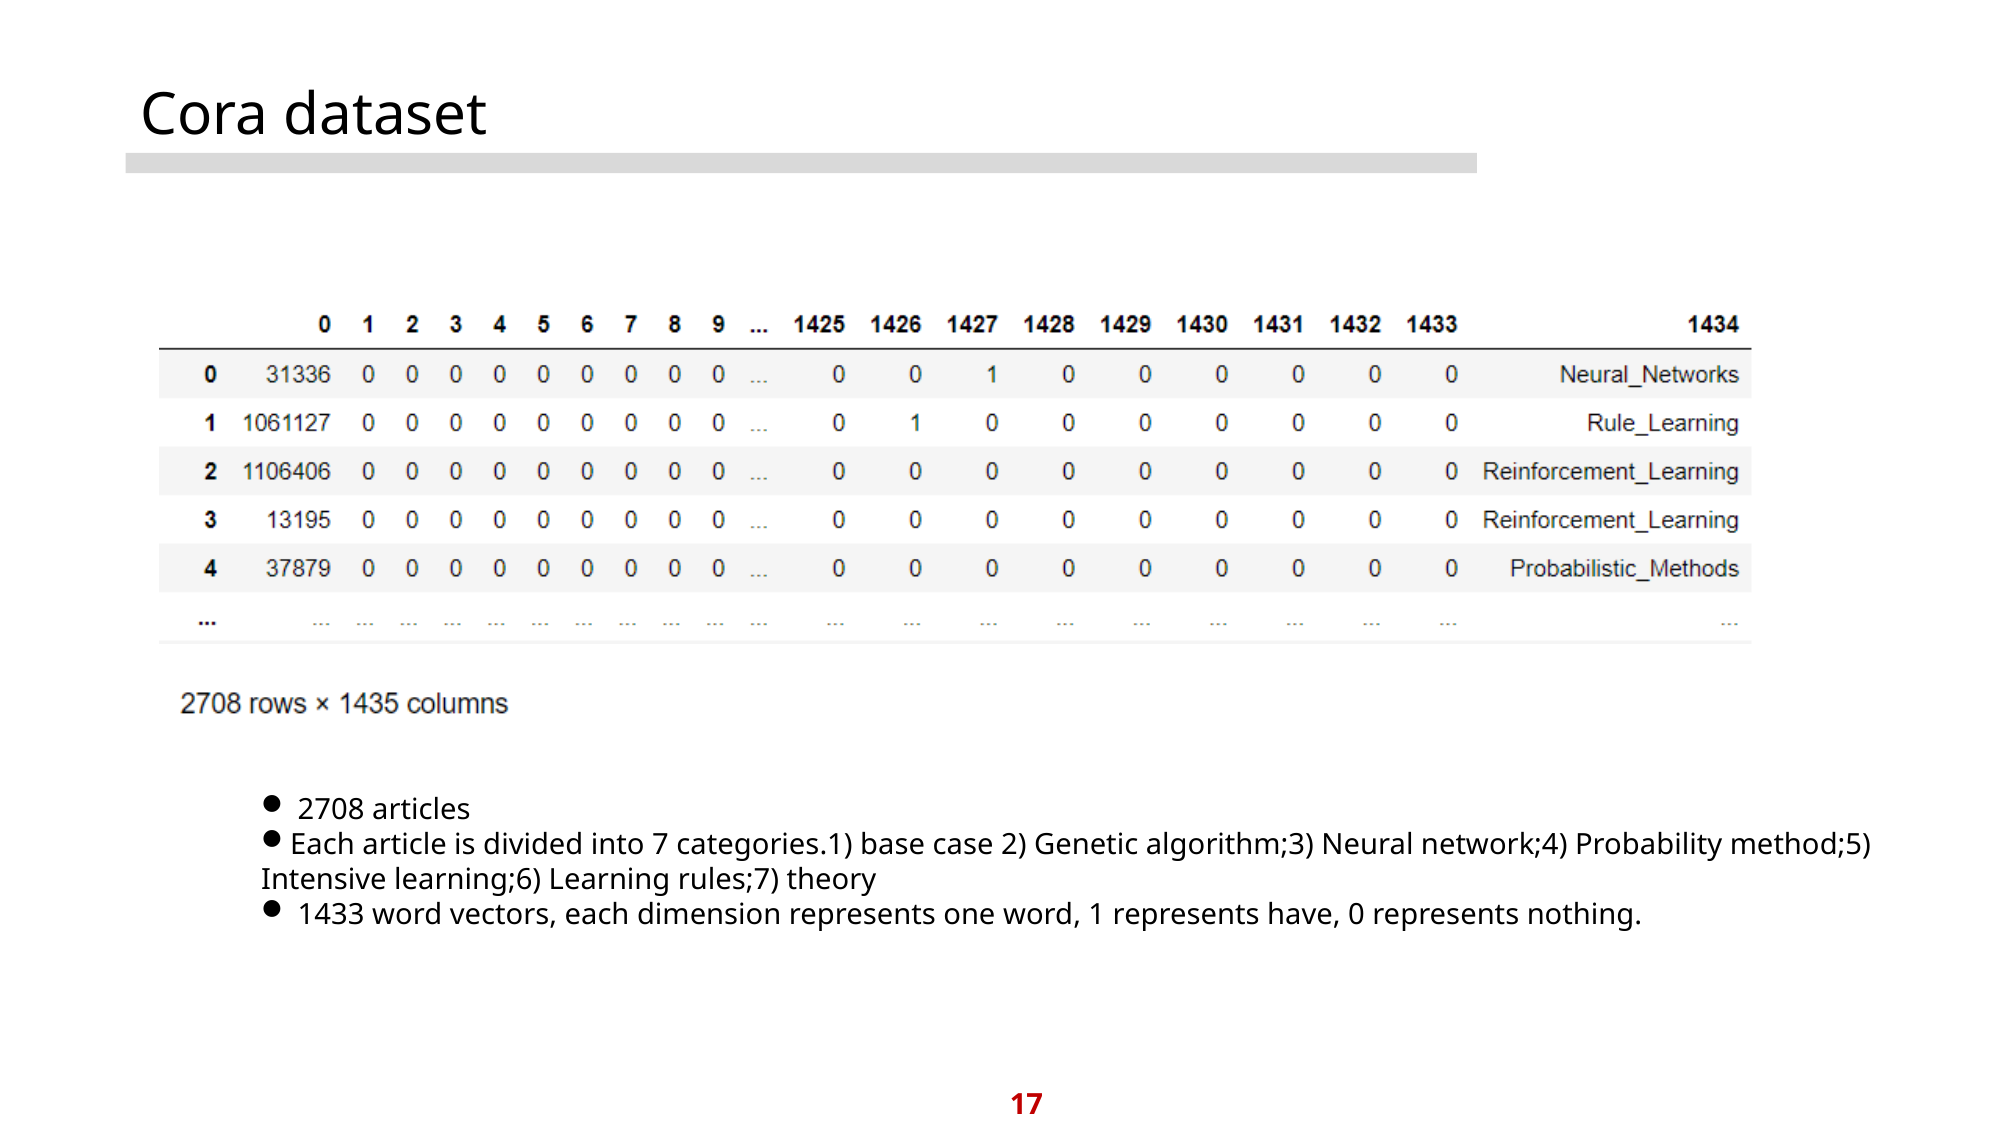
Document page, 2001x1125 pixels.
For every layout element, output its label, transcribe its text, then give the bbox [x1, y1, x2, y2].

text_box 2708 articles Each article is divided into 7 categories.1) base case 2) Genetic algorithm;3) Neural network;4) Probability method;5) Intensive learning;6) Learning rules;7) theory 1433 word vectors, each dimension represents one word, 1 represents have, 0 represents nothing. [246, 782, 1888, 938]
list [158, 292, 1783, 645]
slide_number 17 [624, 1078, 1059, 1125]
picture [158, 672, 527, 728]
title Cora dataset [125, 7, 1876, 154]
